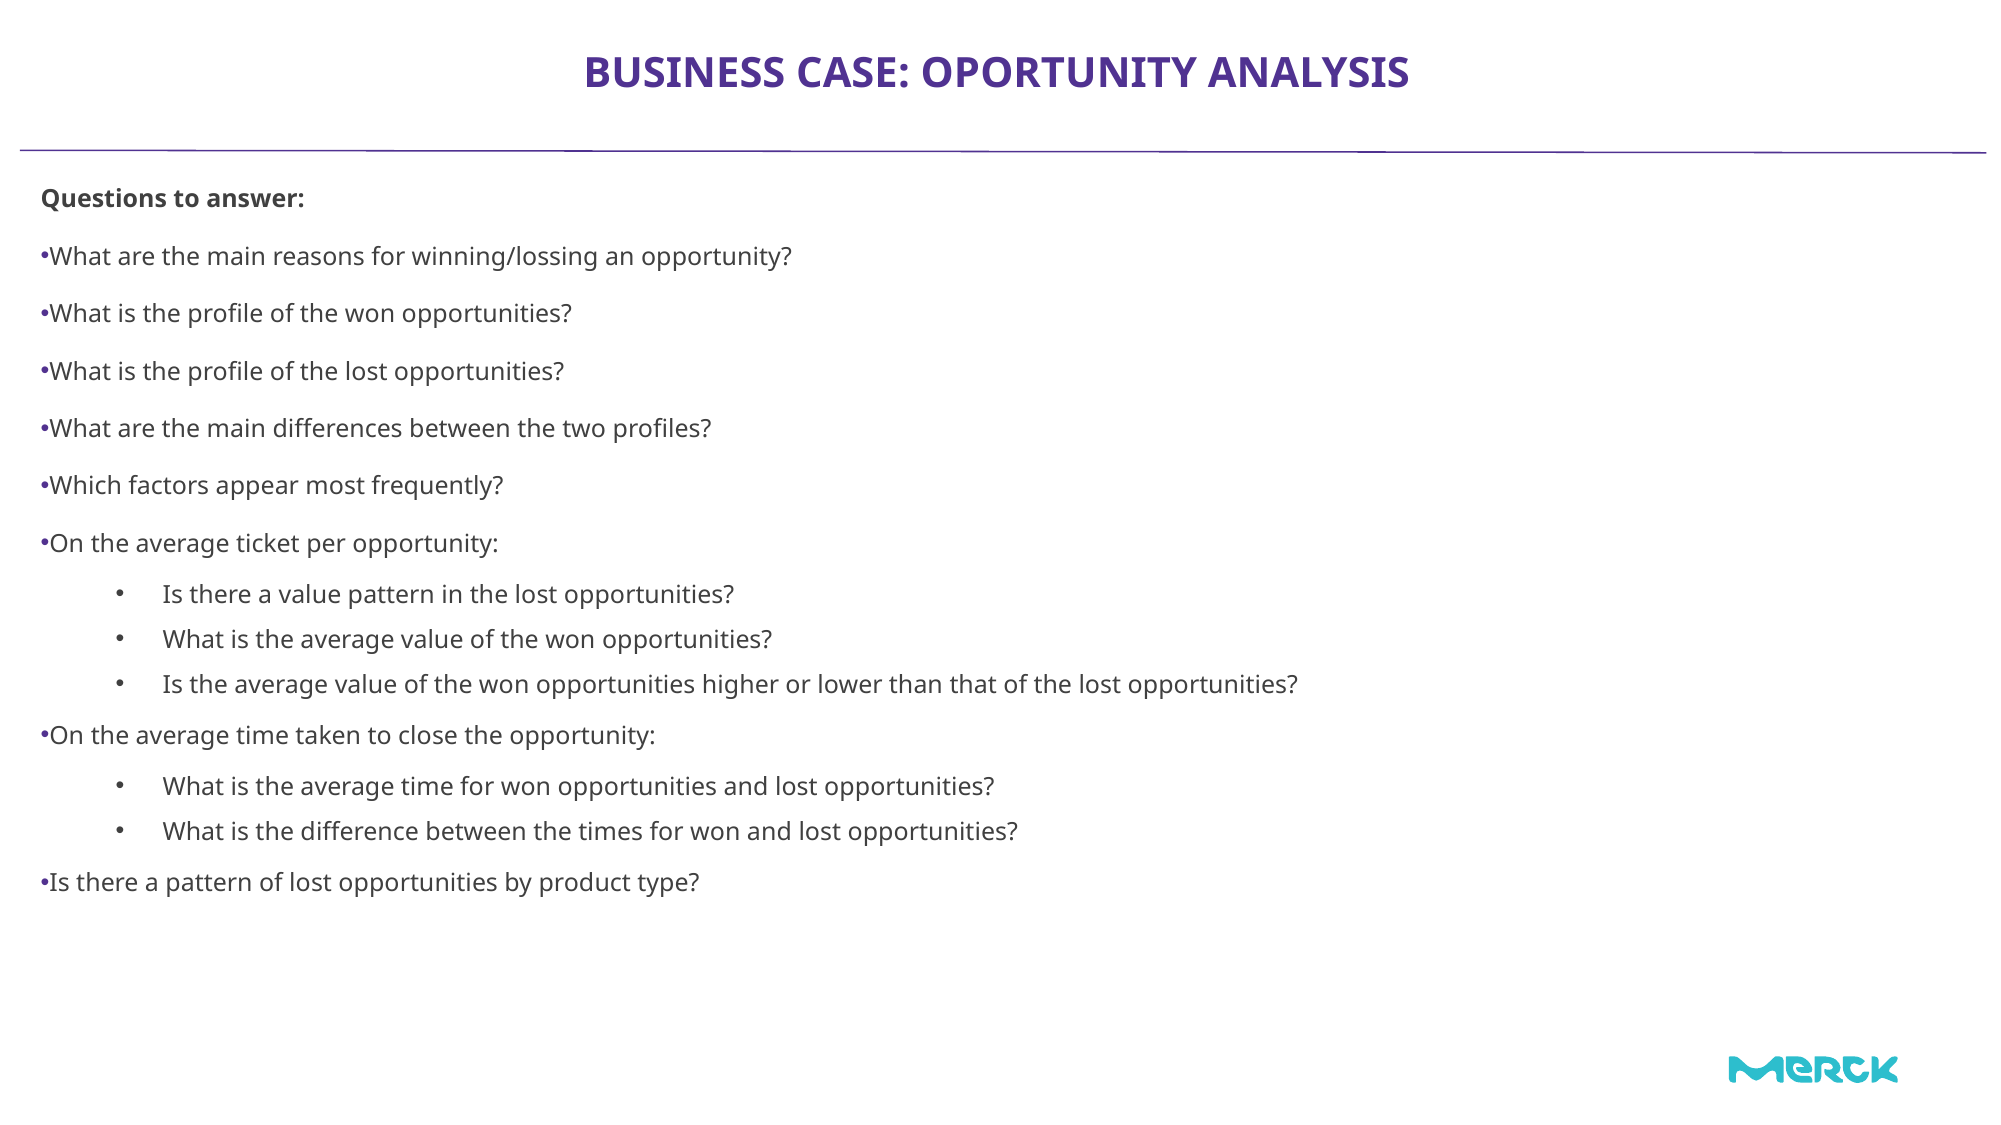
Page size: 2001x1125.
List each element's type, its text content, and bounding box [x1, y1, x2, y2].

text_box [19, 150, 1987, 154]
text_box Questions to answer: What are the main reasons for winning/lossing an opportunity? What is the profile of the won opportunities? What is the profile of the lost opportunities? What are the main differences between the two profiles? Which factors appear most frequently? On the average ticket per opportunity: Is there a value pattern in the lost opportunities? What is the average value of the won opportunities? Is the average value of the won opportunities higher or lower than that of the lost opportunities? On the average time taken to close the opportunity: What is the average time for won opportunities and lost opportunities? What is the difference between the times for won and lost opportunities? Is there a pattern of lost opportunities by product type? [40, 167, 1986, 897]
text_box BUSINESS CASE: OPORTUNITY ANALYSIS [7, 38, 1986, 103]
